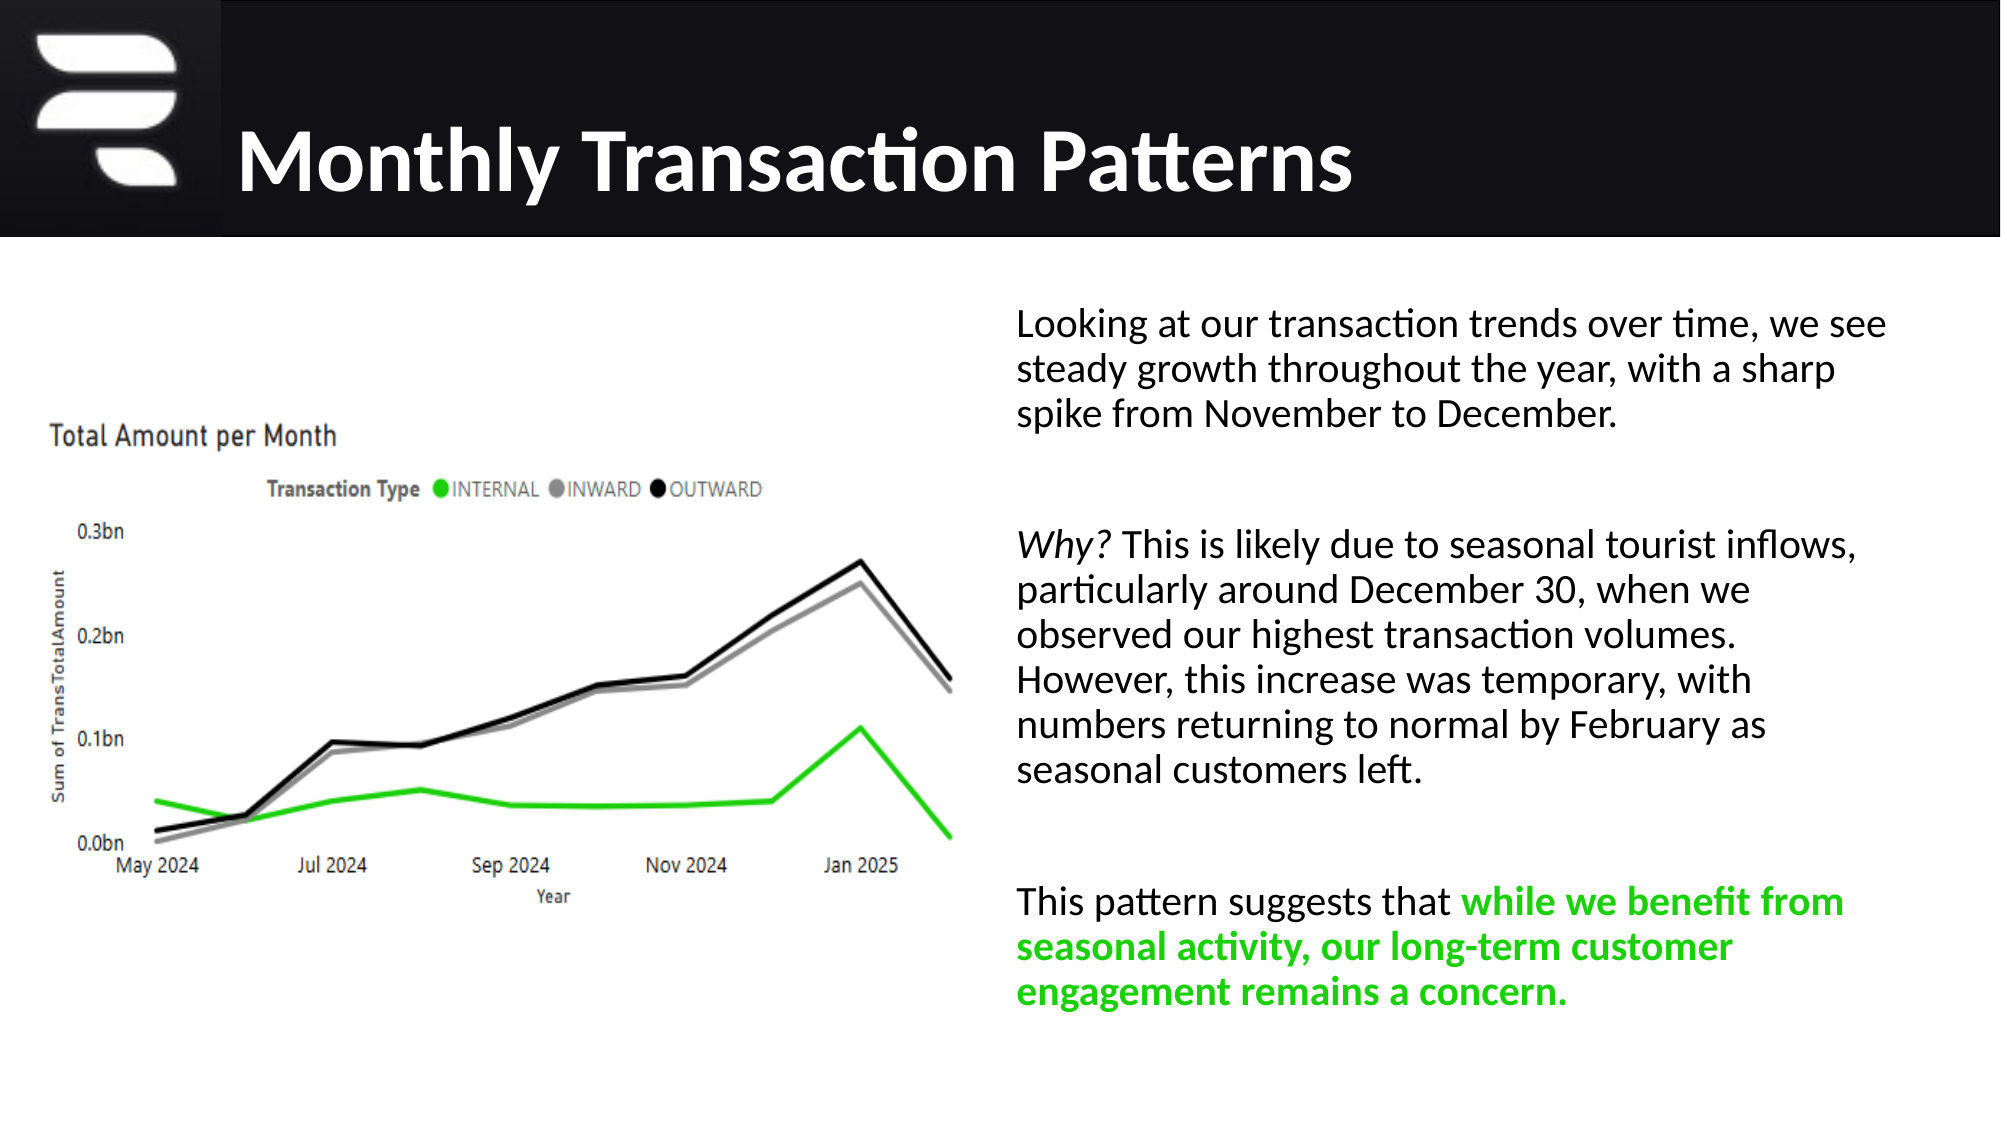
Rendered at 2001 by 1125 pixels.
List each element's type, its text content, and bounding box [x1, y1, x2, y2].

list Looking at our transaction trends over time, we see steady growth throughout the year, with a sharp spike from November to December. Why? This is likely due to seasonal tourist inflows, particularly around December 30, when we observed our highest transaction volumes. However, this increase was temporary, with numbers returning to normal by February as seasonal customers left. This pattern suggests that while we benefit from seasonal activity, our long-term customer engagement remains a concern. [1001, 293, 1908, 1033]
title Monthly Transaction Patterns [221, 52, 1947, 271]
picture [41, 411, 980, 915]
picture [0, 0, 222, 237]
